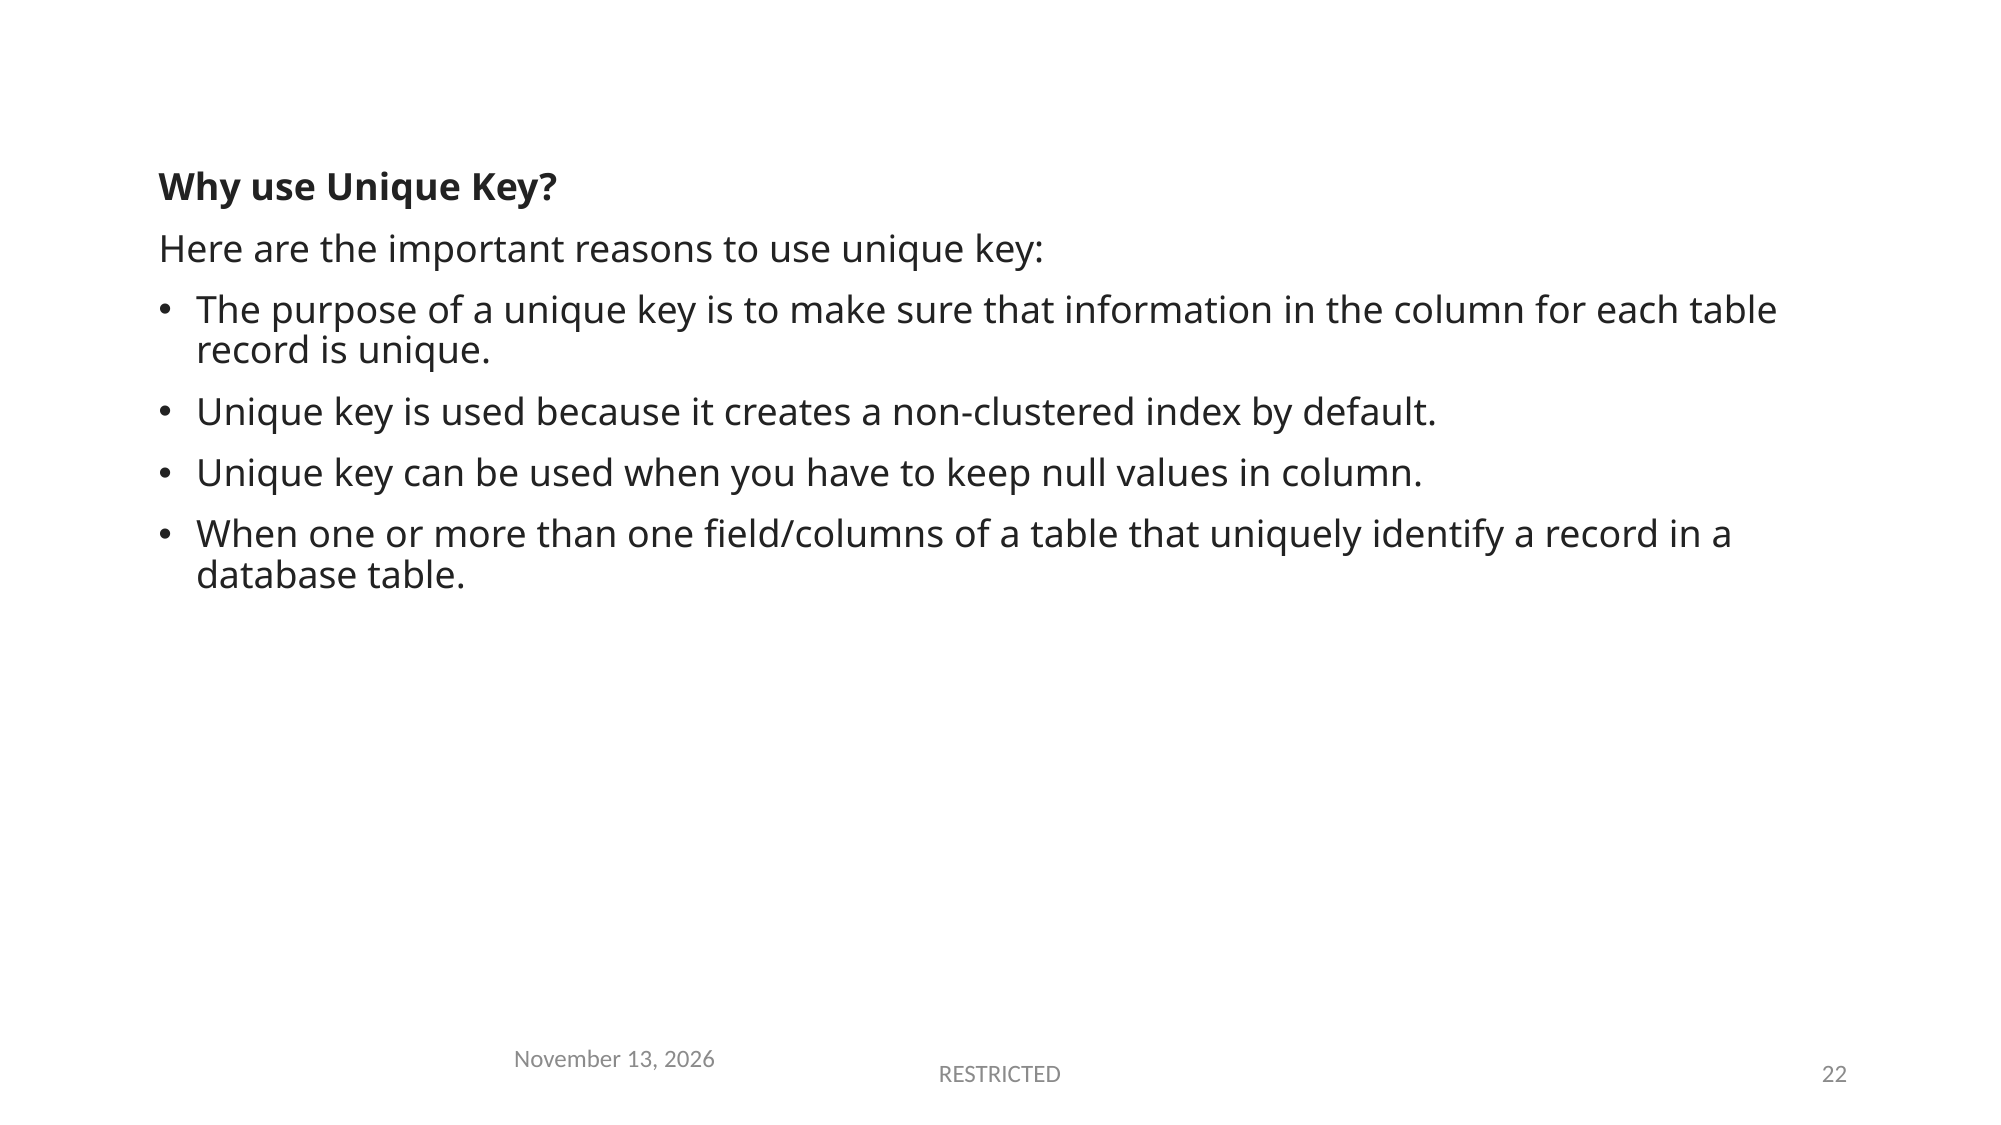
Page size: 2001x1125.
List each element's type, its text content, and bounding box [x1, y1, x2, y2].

footer RESTRICTED [662, 1042, 1338, 1103]
slide_number 22 [1412, 1042, 1863, 1103]
list Why use Unique Key? Here are the important reasons to use unique key: The purpose of a unique key is to make sure that information in the column for each table record is unique. Unique key is used because it creates a non-clustered index by default. Unique key can be used when you have to keep null values in column. When one or more than one field/columns of a table that uniquely identify a record in a database table. [143, 160, 1857, 989]
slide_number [499, 1039, 913, 1075]
